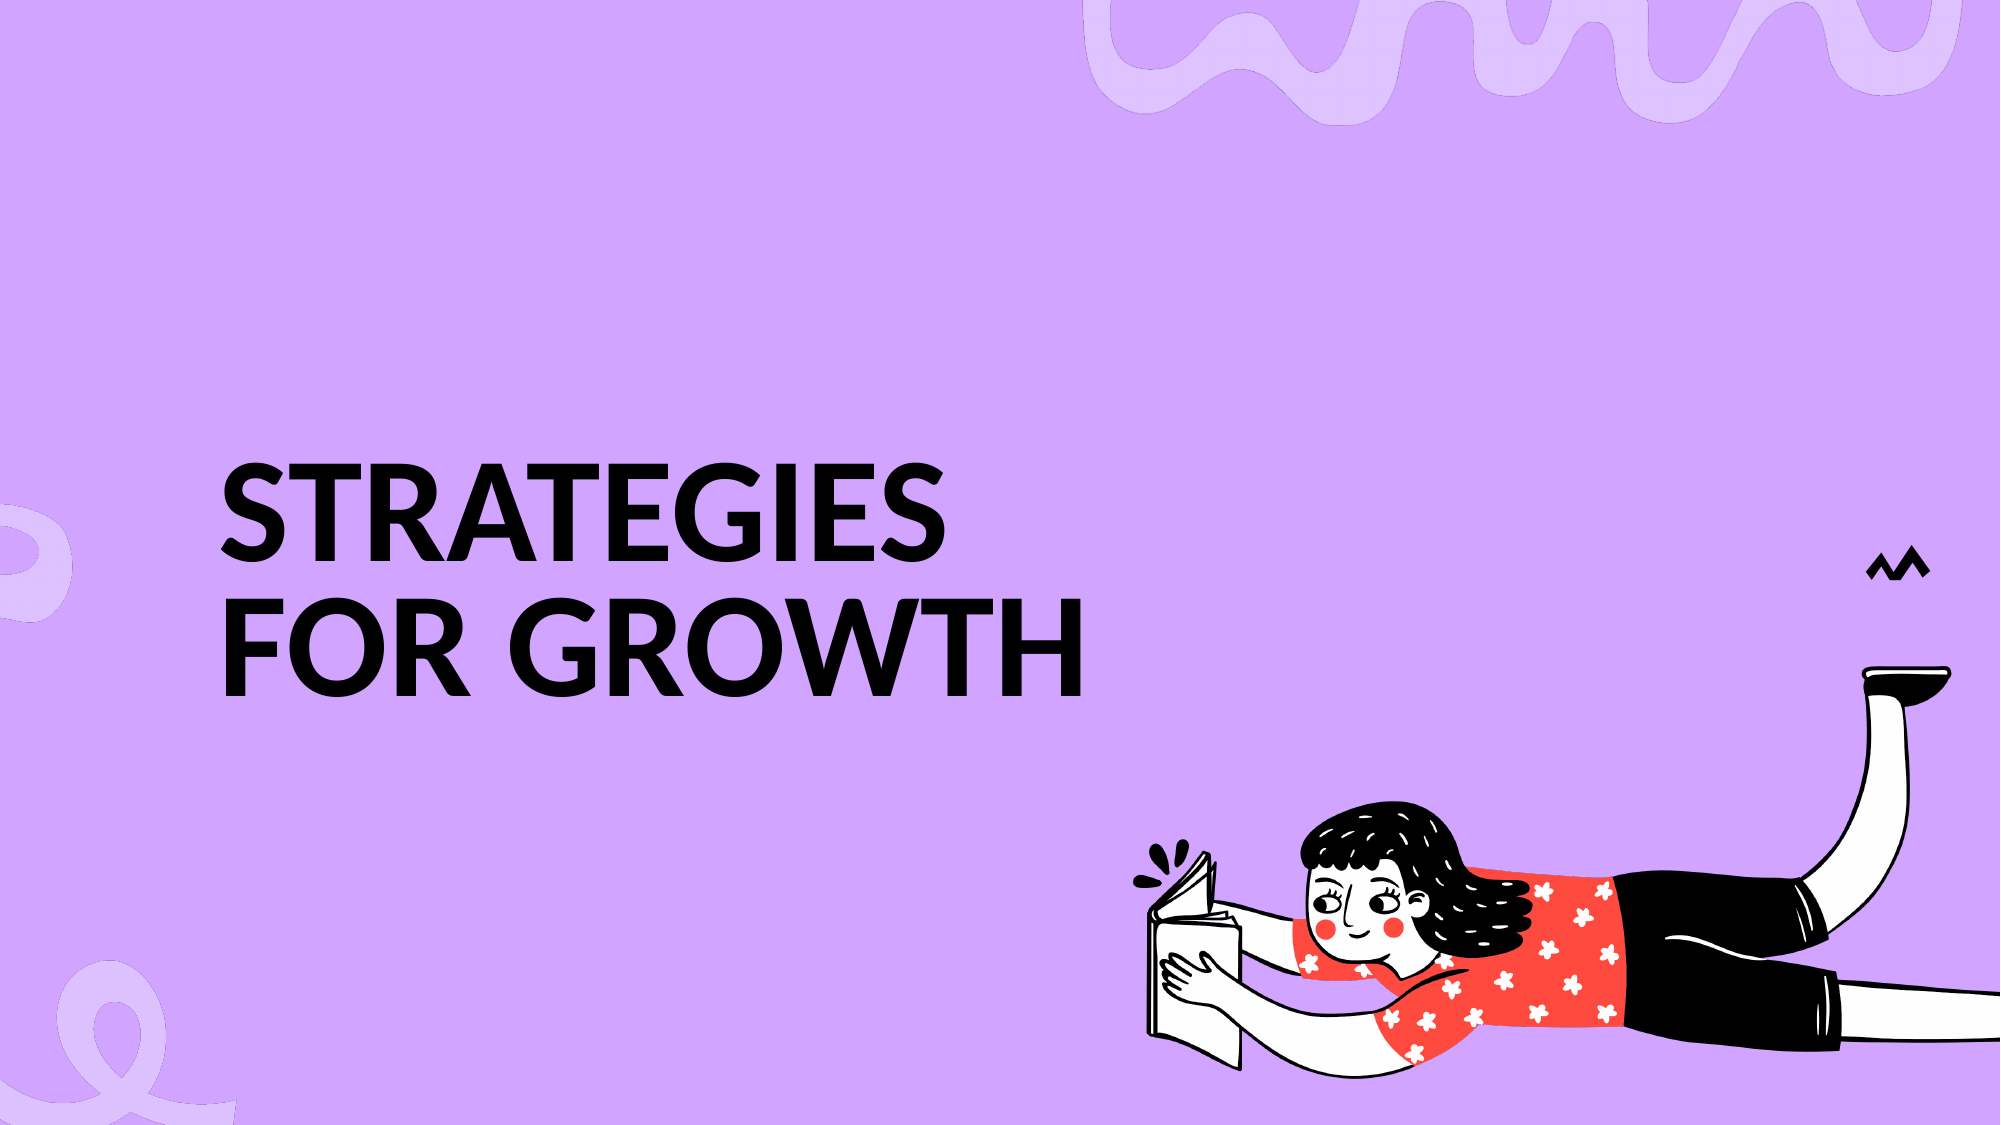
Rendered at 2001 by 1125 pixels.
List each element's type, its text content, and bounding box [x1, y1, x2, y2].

picture [0, 948, 247, 1125]
picture [1046, 0, 2000, 132]
title STRATEGIES FOR GROWTH [203, 90, 1800, 725]
picture [1117, 647, 2000, 1125]
picture [1863, 542, 1933, 583]
picture [0, 487, 88, 638]
